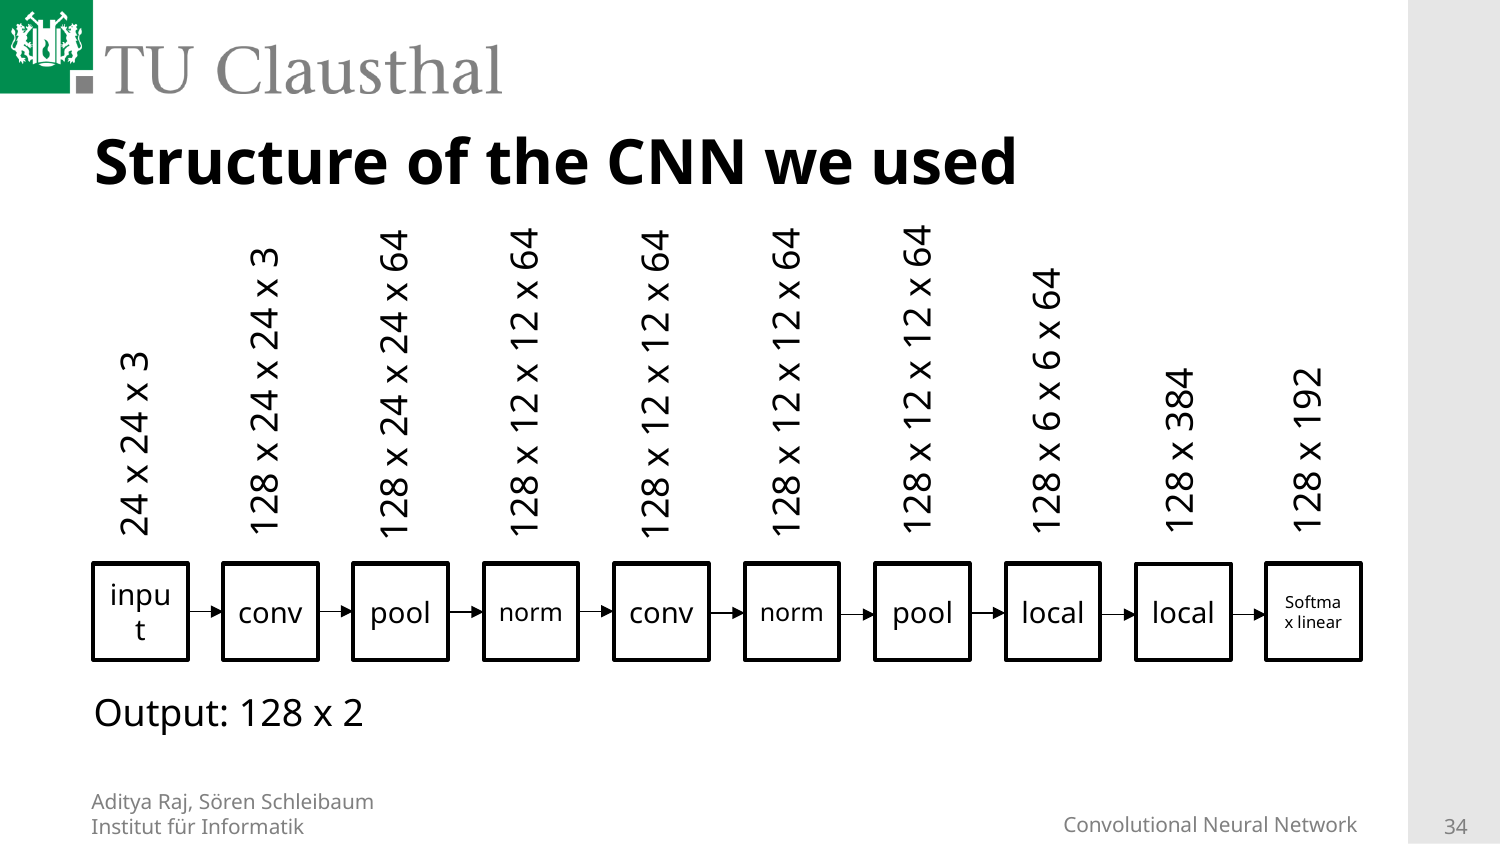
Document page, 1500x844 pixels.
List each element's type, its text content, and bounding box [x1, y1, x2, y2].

text_box 128 x 12 x 12 x 64 [492, 198, 569, 555]
title Structure of the CNN we used [79, 114, 1375, 201]
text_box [93, 563, 1361, 661]
picture [0, 0, 502, 94]
text_box Output: 128 x 2 [78, 681, 435, 758]
text_box 128 x 12 x 12 x 64 [623, 200, 700, 557]
text_box 128 x 192 [1275, 194, 1352, 550]
text_box 128 x 24 x 24 x 3 [232, 200, 309, 552]
text_box 24 x 24 x 3 [102, 200, 179, 552]
text_box 128 x 6 x 6 x 64 [1015, 195, 1091, 552]
text_box 128 x 12 x 12 x 64 [754, 198, 831, 554]
text_box 128 x 24 x 24 x 64 [362, 200, 439, 557]
text_box 128 x 12 x 12 x 64 [885, 195, 962, 552]
text_box 128 x 384 [1148, 194, 1224, 551]
